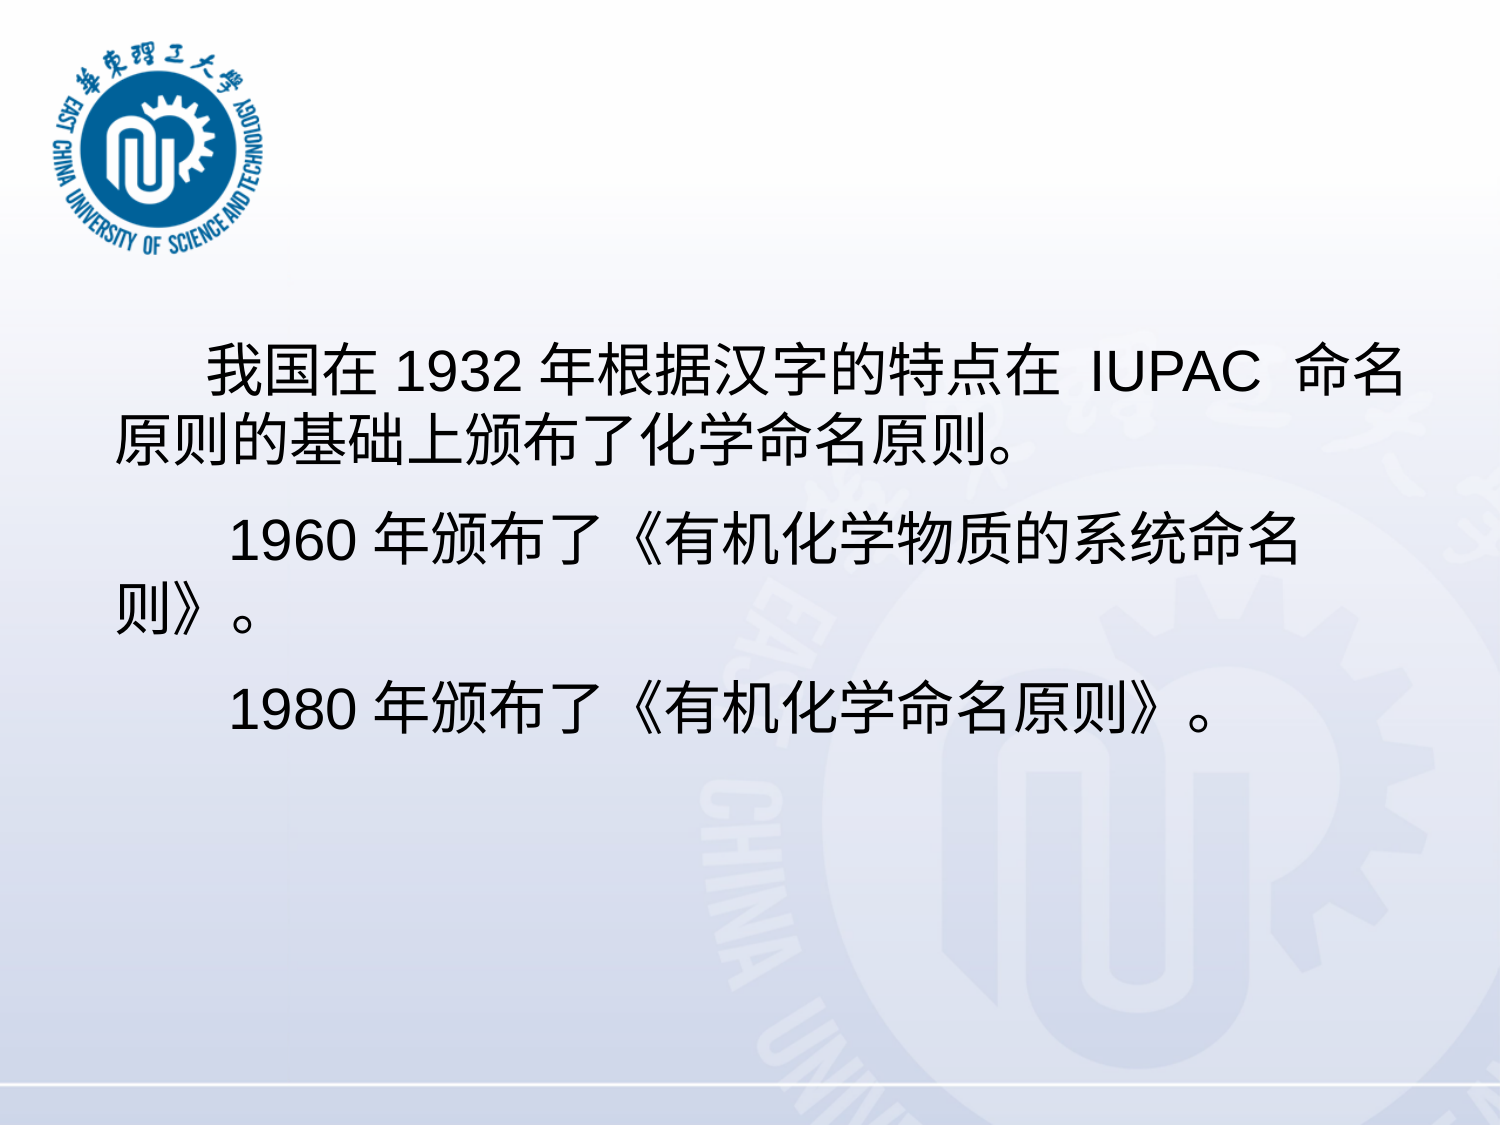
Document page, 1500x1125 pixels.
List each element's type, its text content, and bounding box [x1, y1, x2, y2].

picture [0, 0, 1500, 1125]
text_box 我国在1932年根据汉字的特点在 IUPAC 命名原则的基础上颁布了化学命名原则。 1960年颁布了《有机化学物质的系统命名则》。 1980年颁布了《有机化学命名原则》。 [99, 325, 1465, 834]
